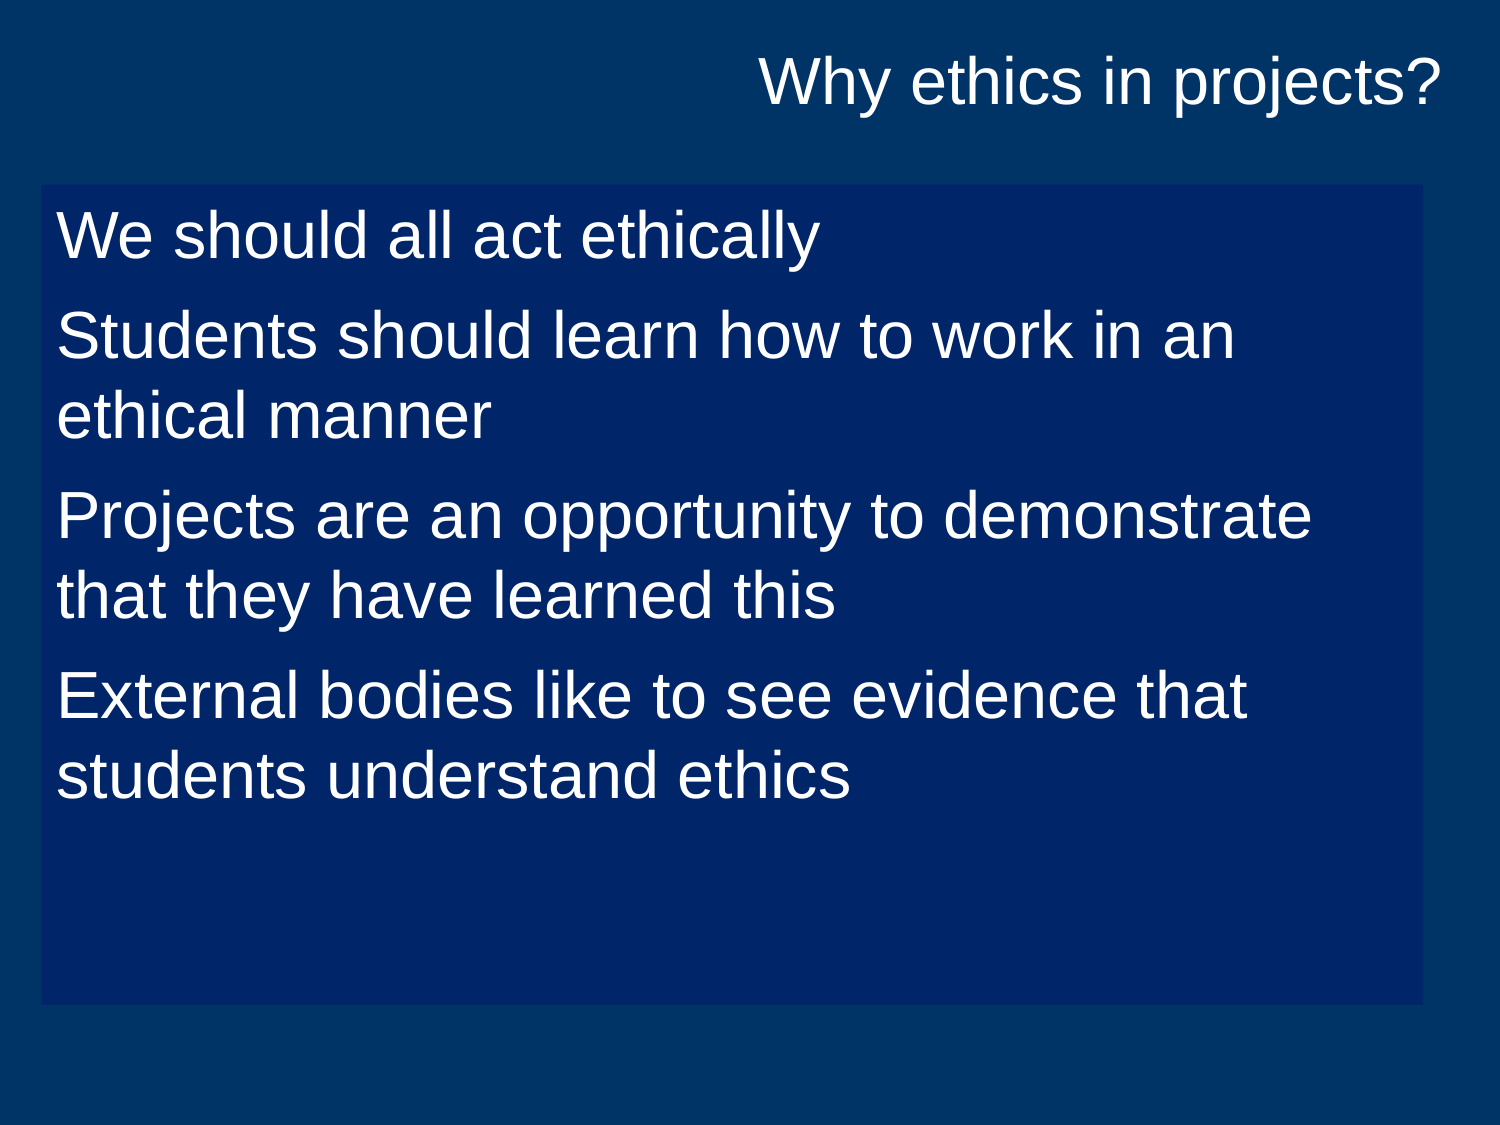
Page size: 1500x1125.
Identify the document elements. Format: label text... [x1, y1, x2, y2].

list We should all act ethically Students should learn how to work in an ethical manner Projects are an opportunity to demonstrate that they have learned this External bodies like to see evidence that students understand ethics [40, 184, 1424, 1006]
title Why ethics in projects? [442, 18, 1460, 138]
